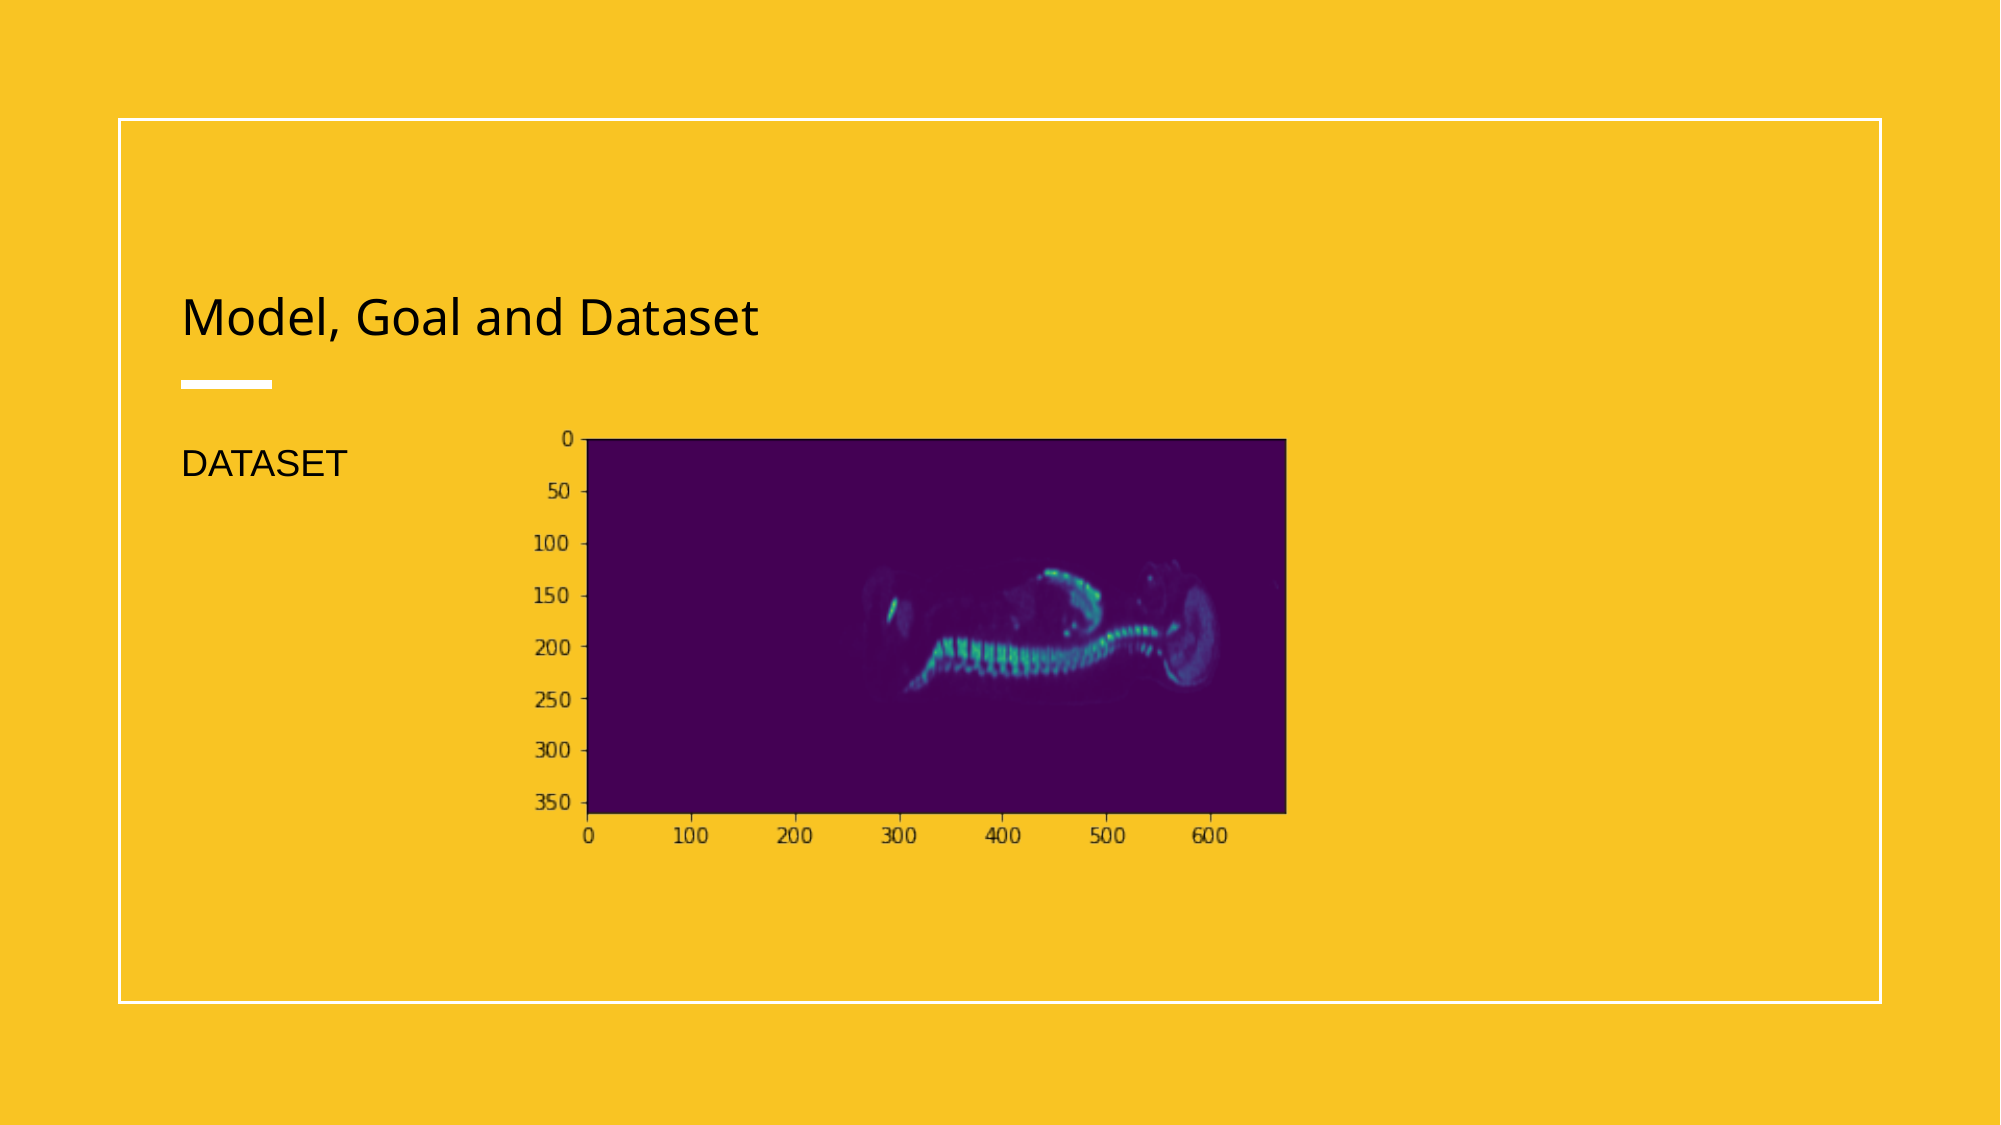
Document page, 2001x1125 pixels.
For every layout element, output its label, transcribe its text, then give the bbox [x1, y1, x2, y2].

list DATASET [181, 416, 1819, 944]
picture [518, 416, 1300, 863]
title Model, Goal and Dataset [181, 184, 1819, 346]
